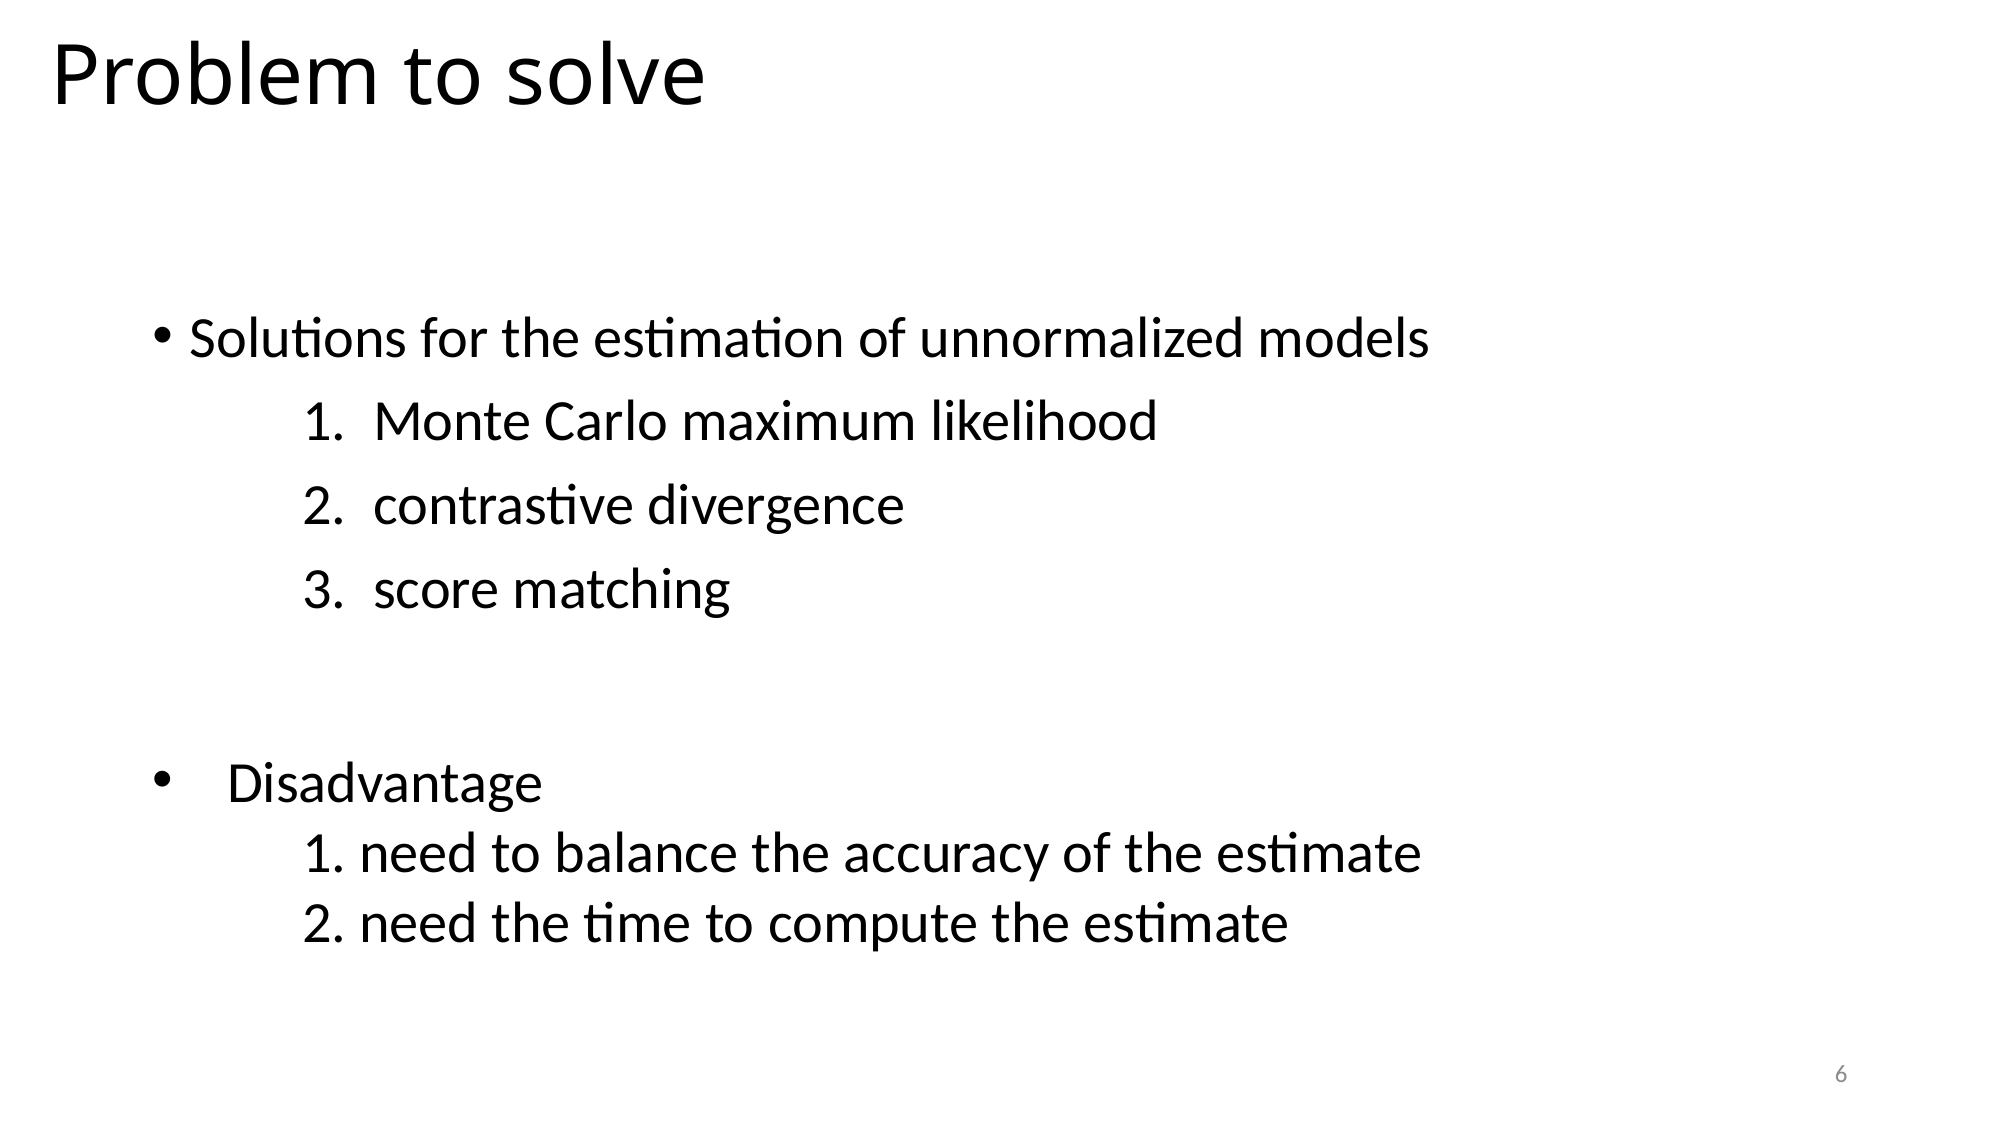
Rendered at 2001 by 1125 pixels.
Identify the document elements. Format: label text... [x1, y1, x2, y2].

list Solutions for the estimation of unnormalized models 1. Monte Carlo maximum likelihood 2. contrastive divergence 3. score matching [137, 299, 1863, 658]
slide_number 6 [1412, 1042, 1863, 1103]
text_box Disadvantage 1. need to balance the accuracy of the estimate 2. need the time to compute the estimate [137, 736, 1485, 962]
title Problem to solve [35, 25, 1761, 131]
